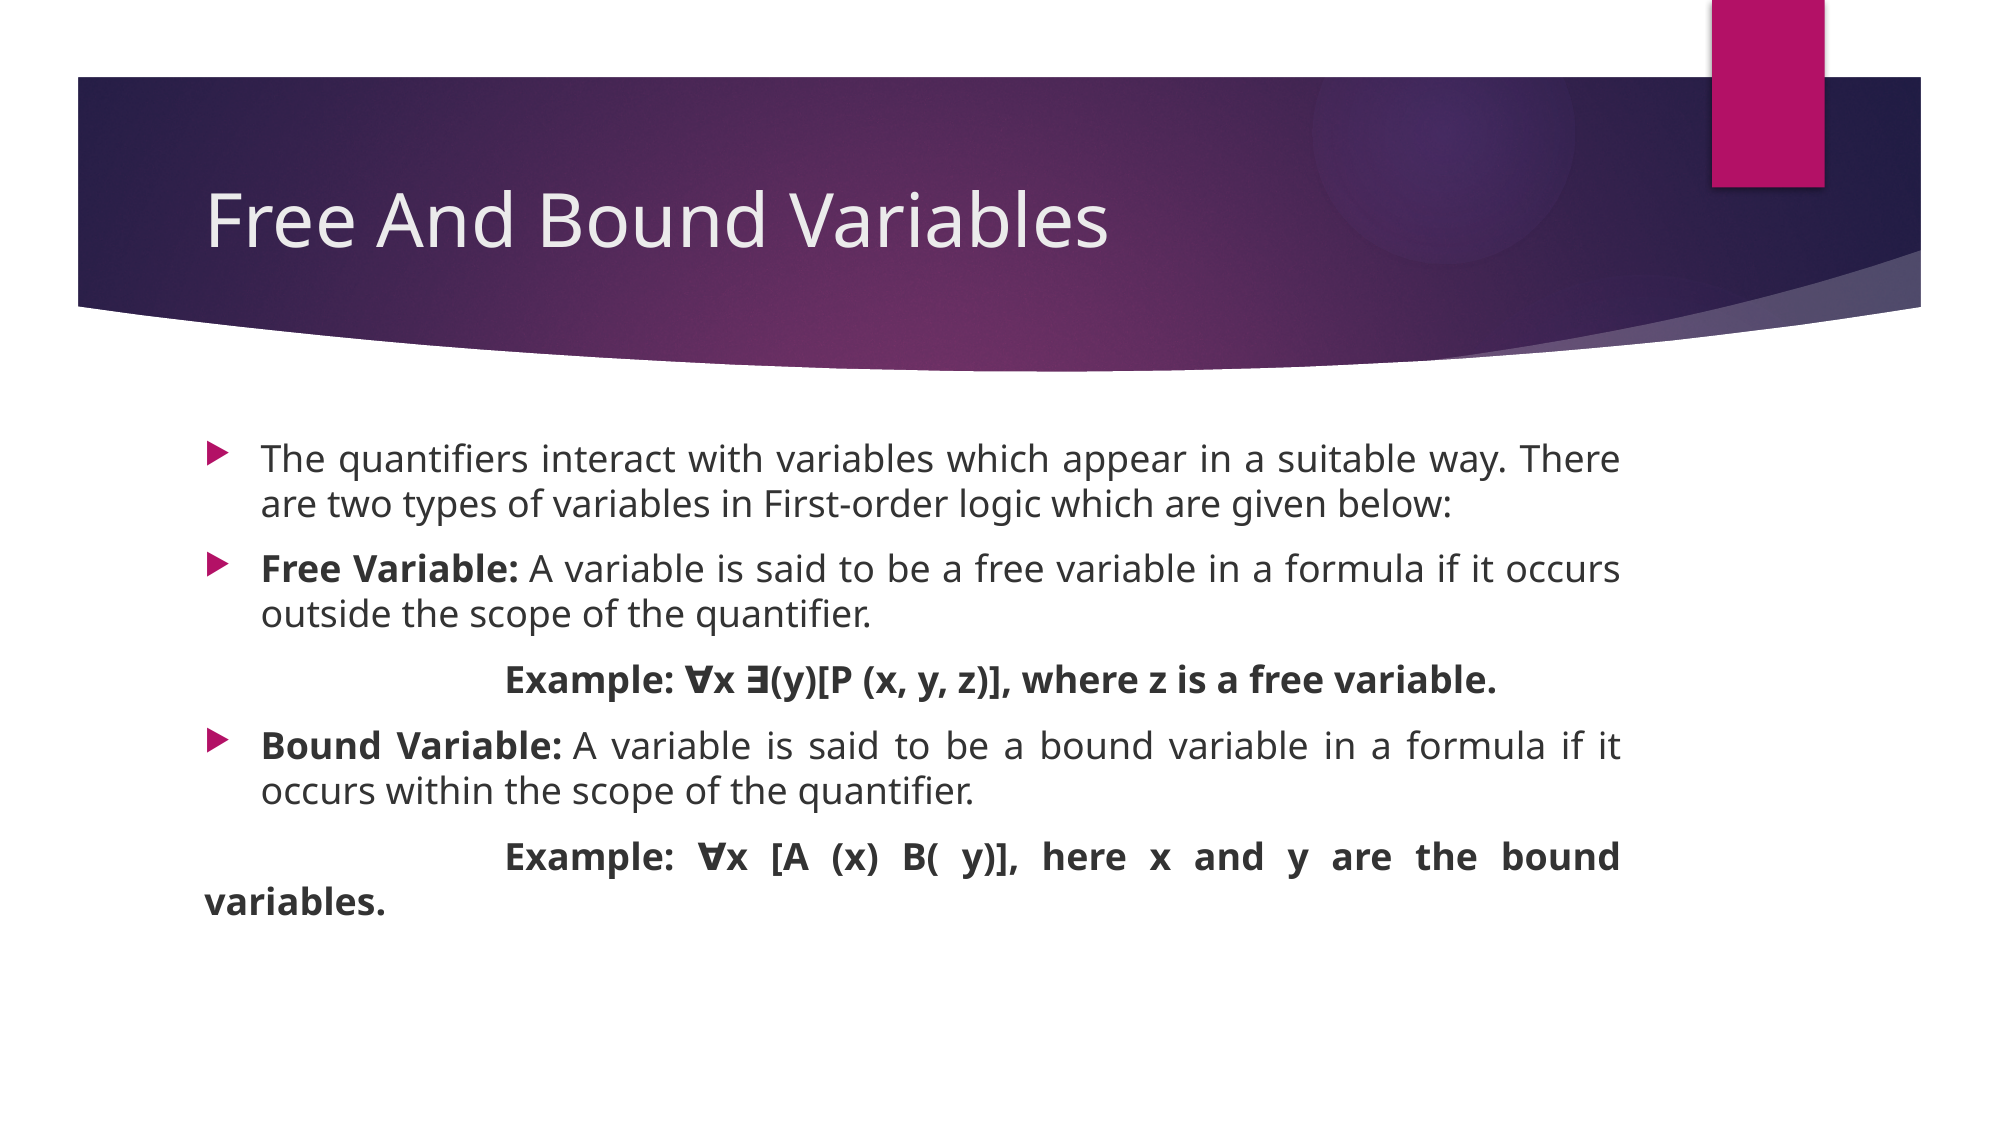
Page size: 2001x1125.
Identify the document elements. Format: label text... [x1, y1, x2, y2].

title Free And Bound Variables [189, 159, 1627, 276]
list The quantifiers interact with variables which appear in a suitable way. There are two types of variables in First-order logic which are given below: Free Variable: A variable is said to be a free variable in a formula if it occurs outside the scope of the quantifier. Example: ∀x ∃(y)[P (x, y, z)], where z is a free variable. Bound Variable: A variable is said to be a bound variable in a formula if it occurs within the scope of the quantifier. Example: ∀x [A (x) B( y)], here x and y are the bound variables. [189, 427, 1638, 988]
